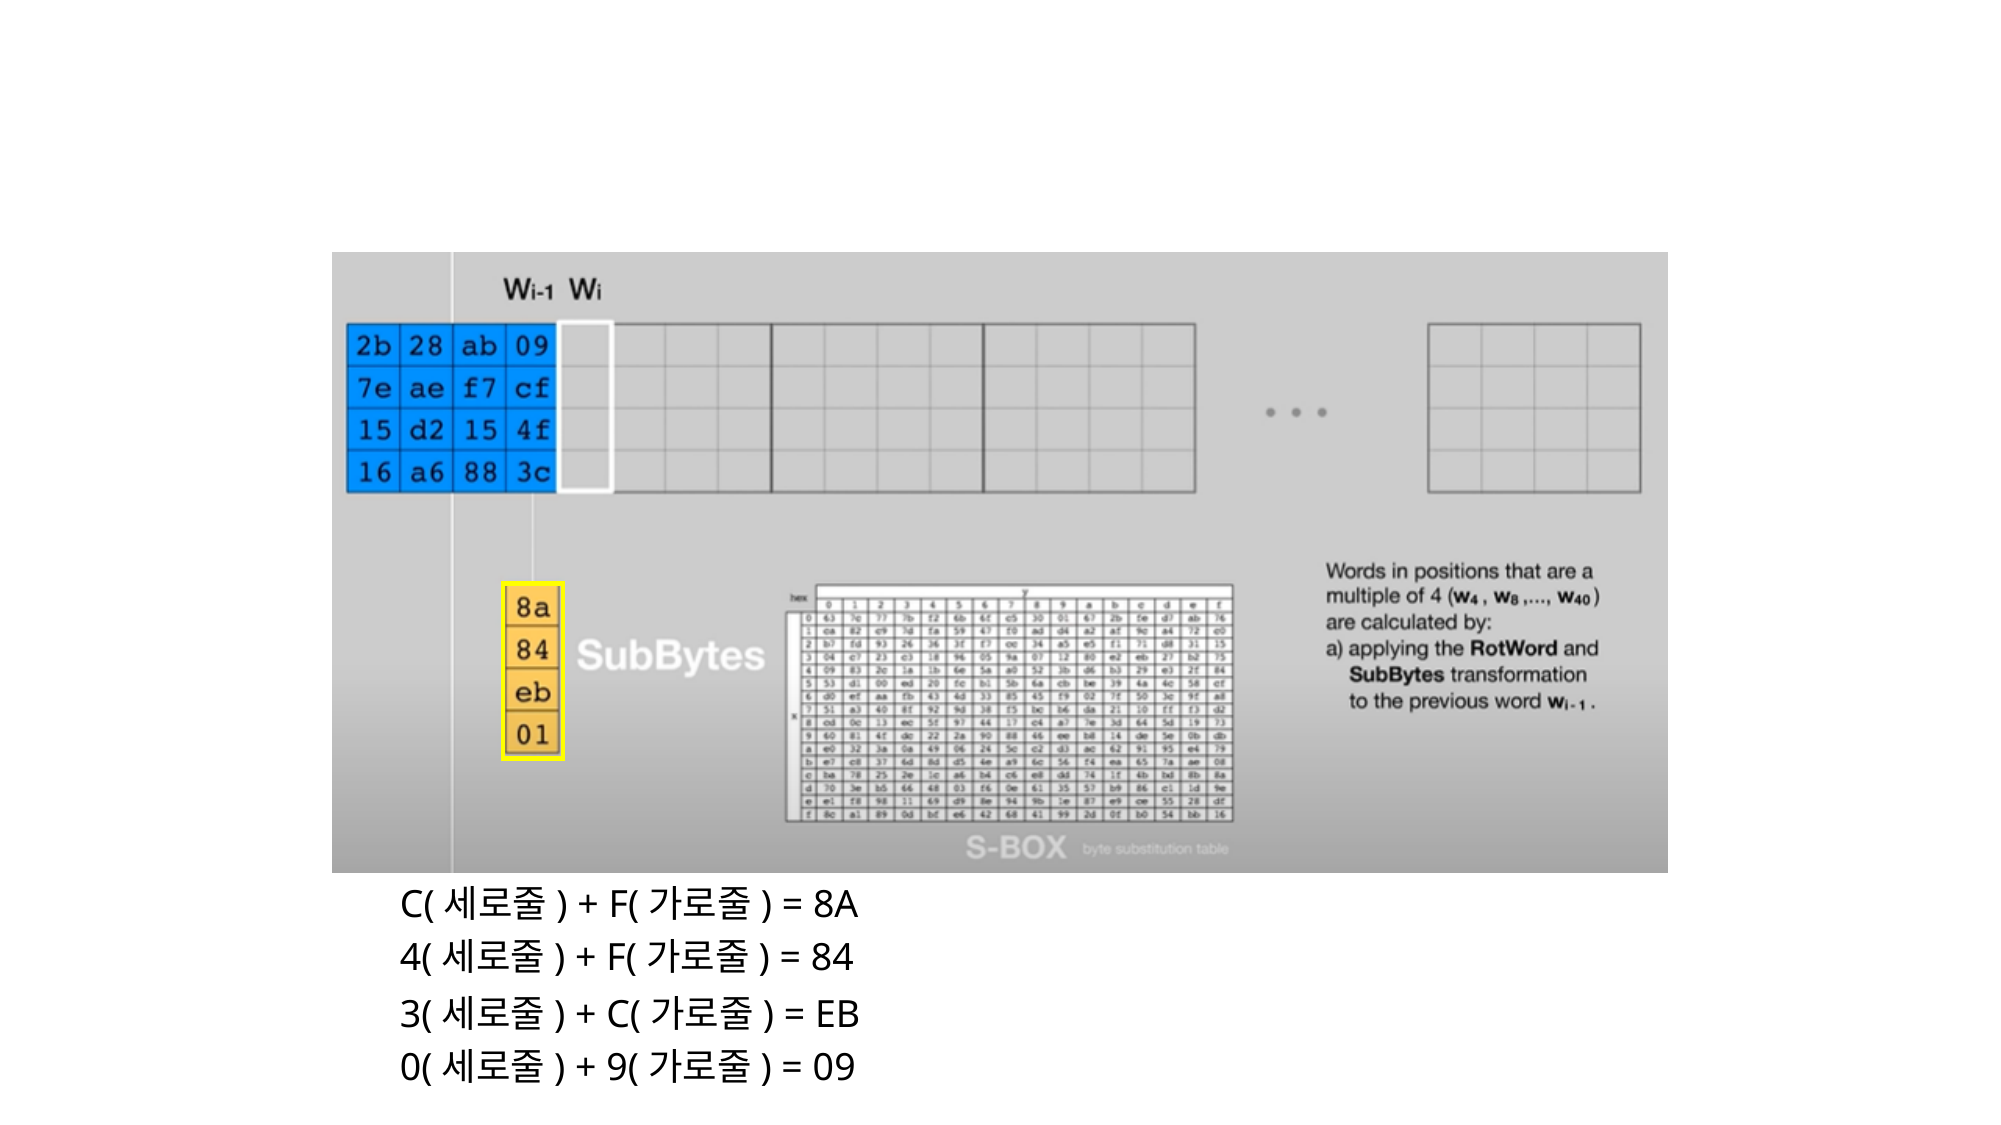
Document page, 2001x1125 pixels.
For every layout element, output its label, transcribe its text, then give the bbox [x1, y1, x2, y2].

text_box 0(세로줄) + 9(가로줄) = 09 [385, 1035, 905, 1096]
picture [331, 252, 1668, 873]
text_box 3(세로줄) + C(가로줄) = EB [385, 982, 905, 1035]
text_box 4(세로줄) + F(가로줄) = 84 [385, 925, 905, 982]
text_box C(세로줄) + F(가로줄) = 8A [385, 873, 905, 925]
